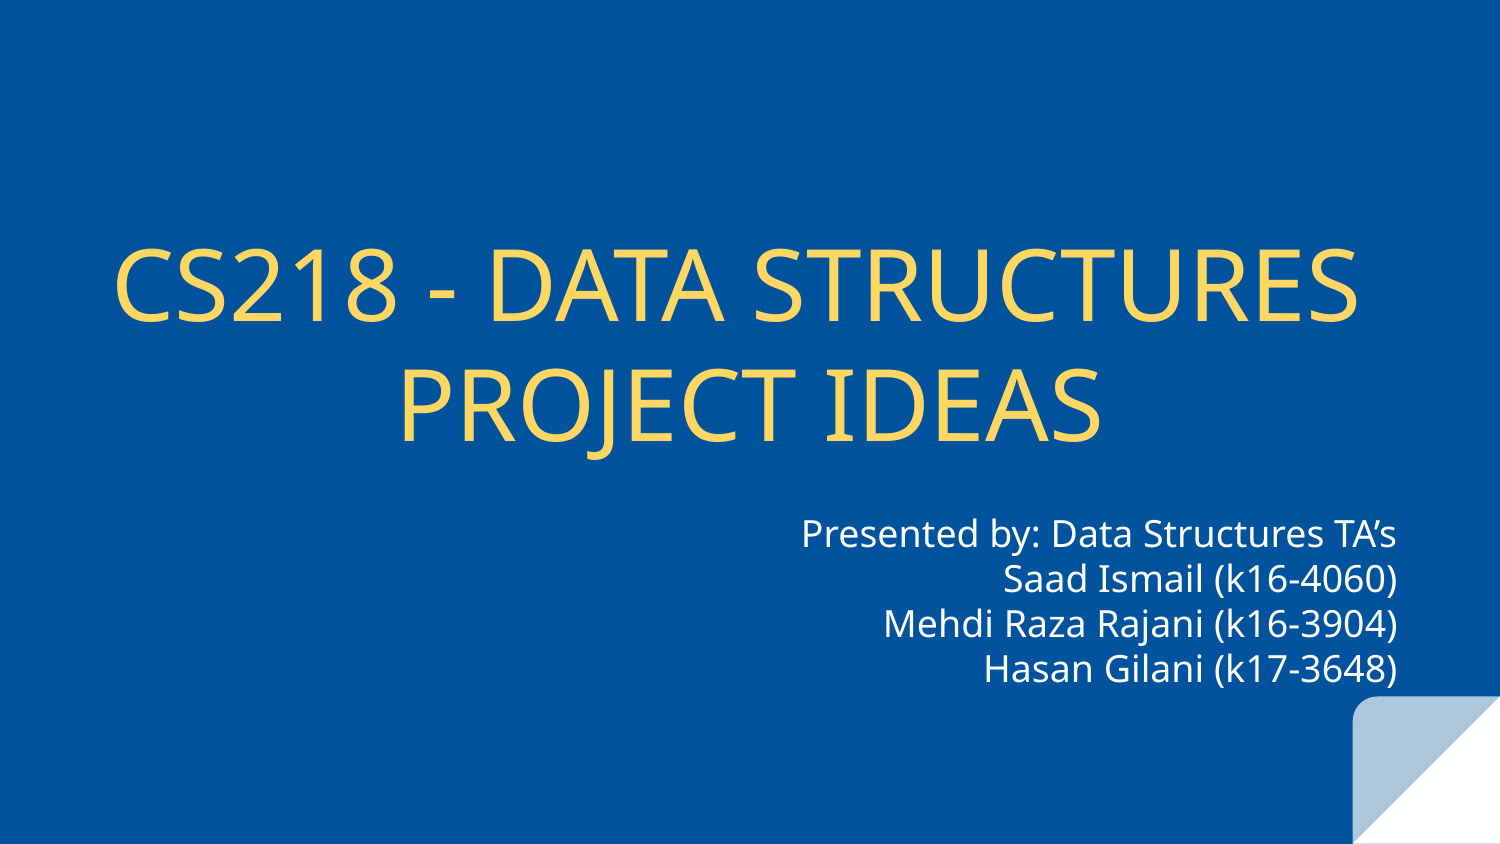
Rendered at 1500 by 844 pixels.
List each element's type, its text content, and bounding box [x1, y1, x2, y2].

title CS218 - DATA STRUCTURES PROJECT IDEAS [0, 159, 1500, 477]
subtitle Presented by: Data Structures TA’s Saad Ismail (k16-4060) Mehdi Raza Rajani (k16-3904) Hasan Gilani (k17-3648) [64, 495, 1413, 668]
